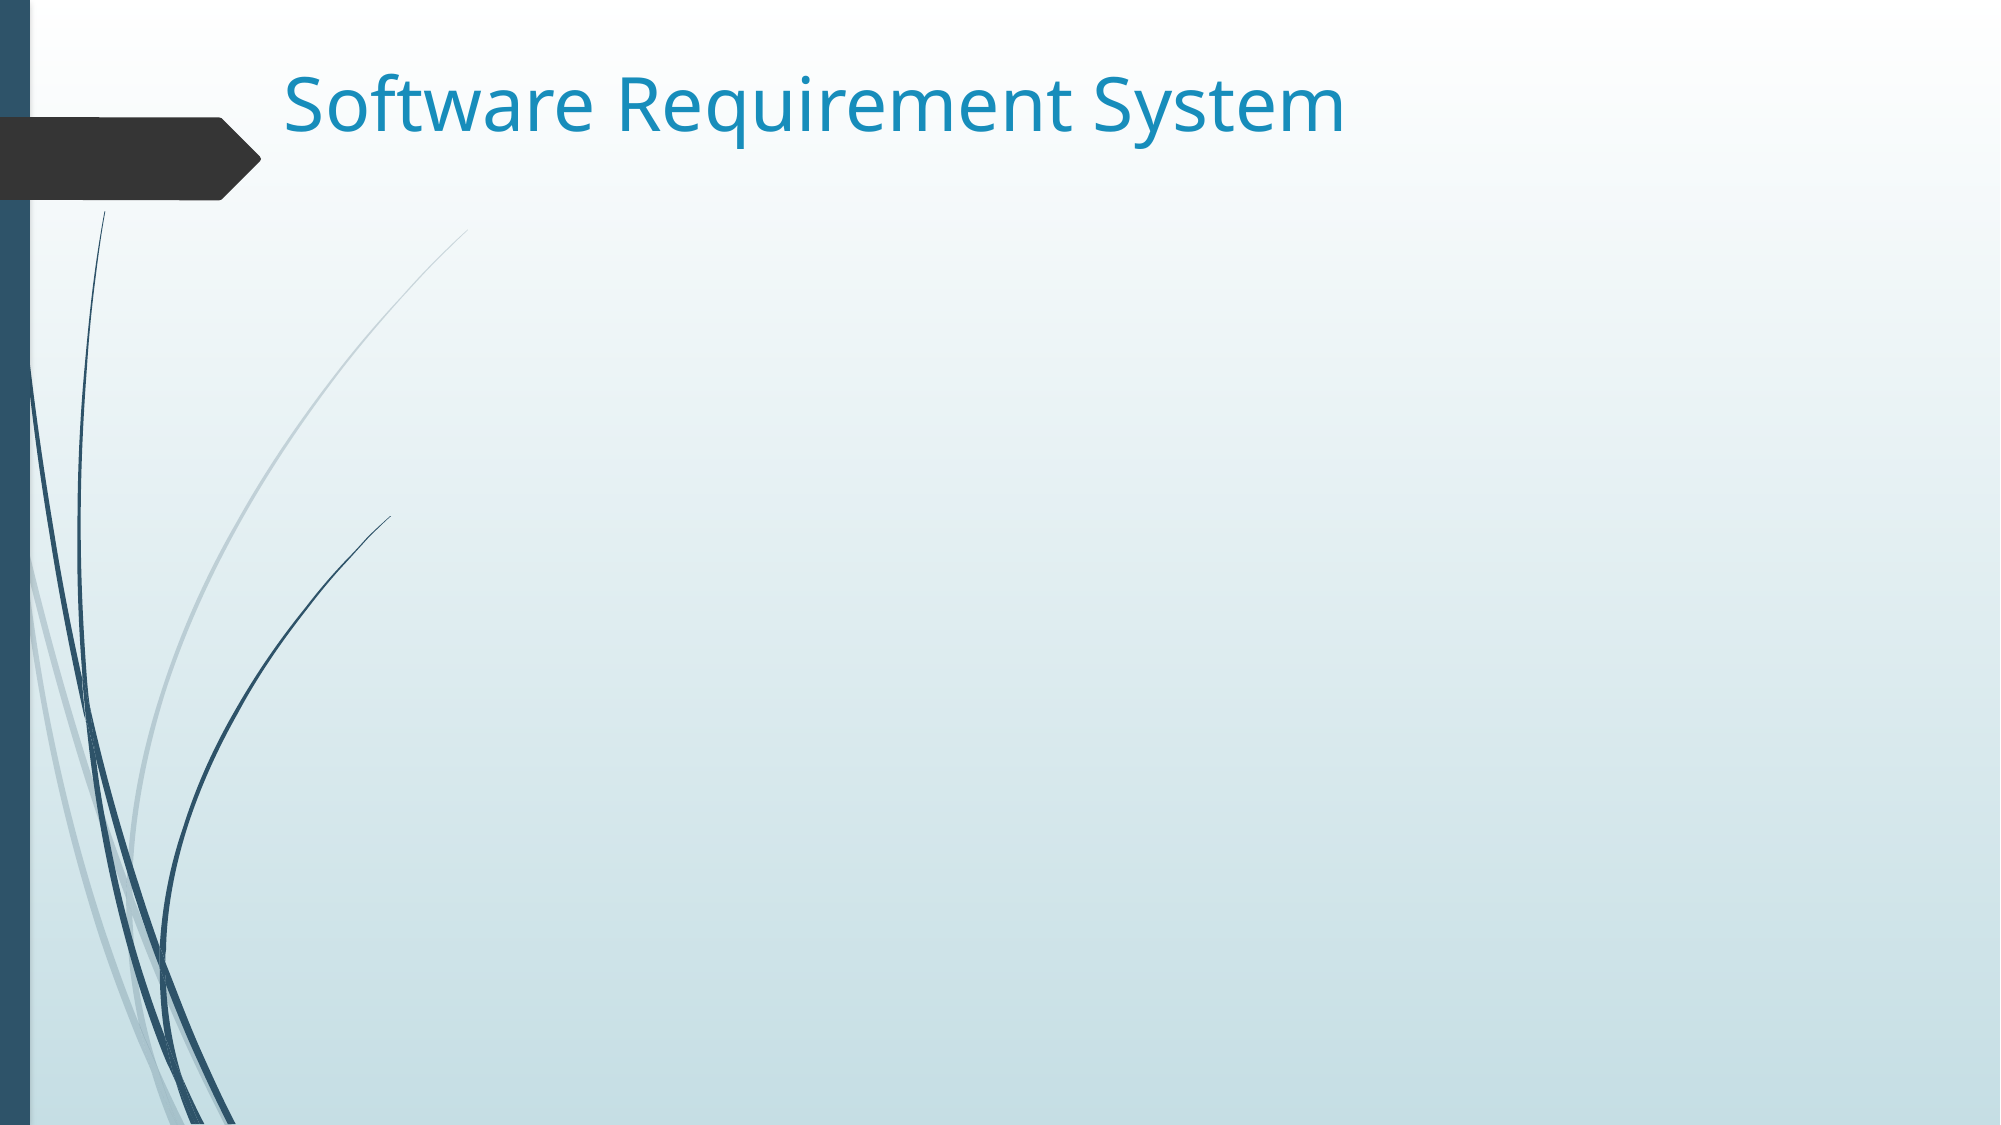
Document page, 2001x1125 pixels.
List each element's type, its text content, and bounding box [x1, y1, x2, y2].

title Software Requirement System [269, 49, 1731, 262]
